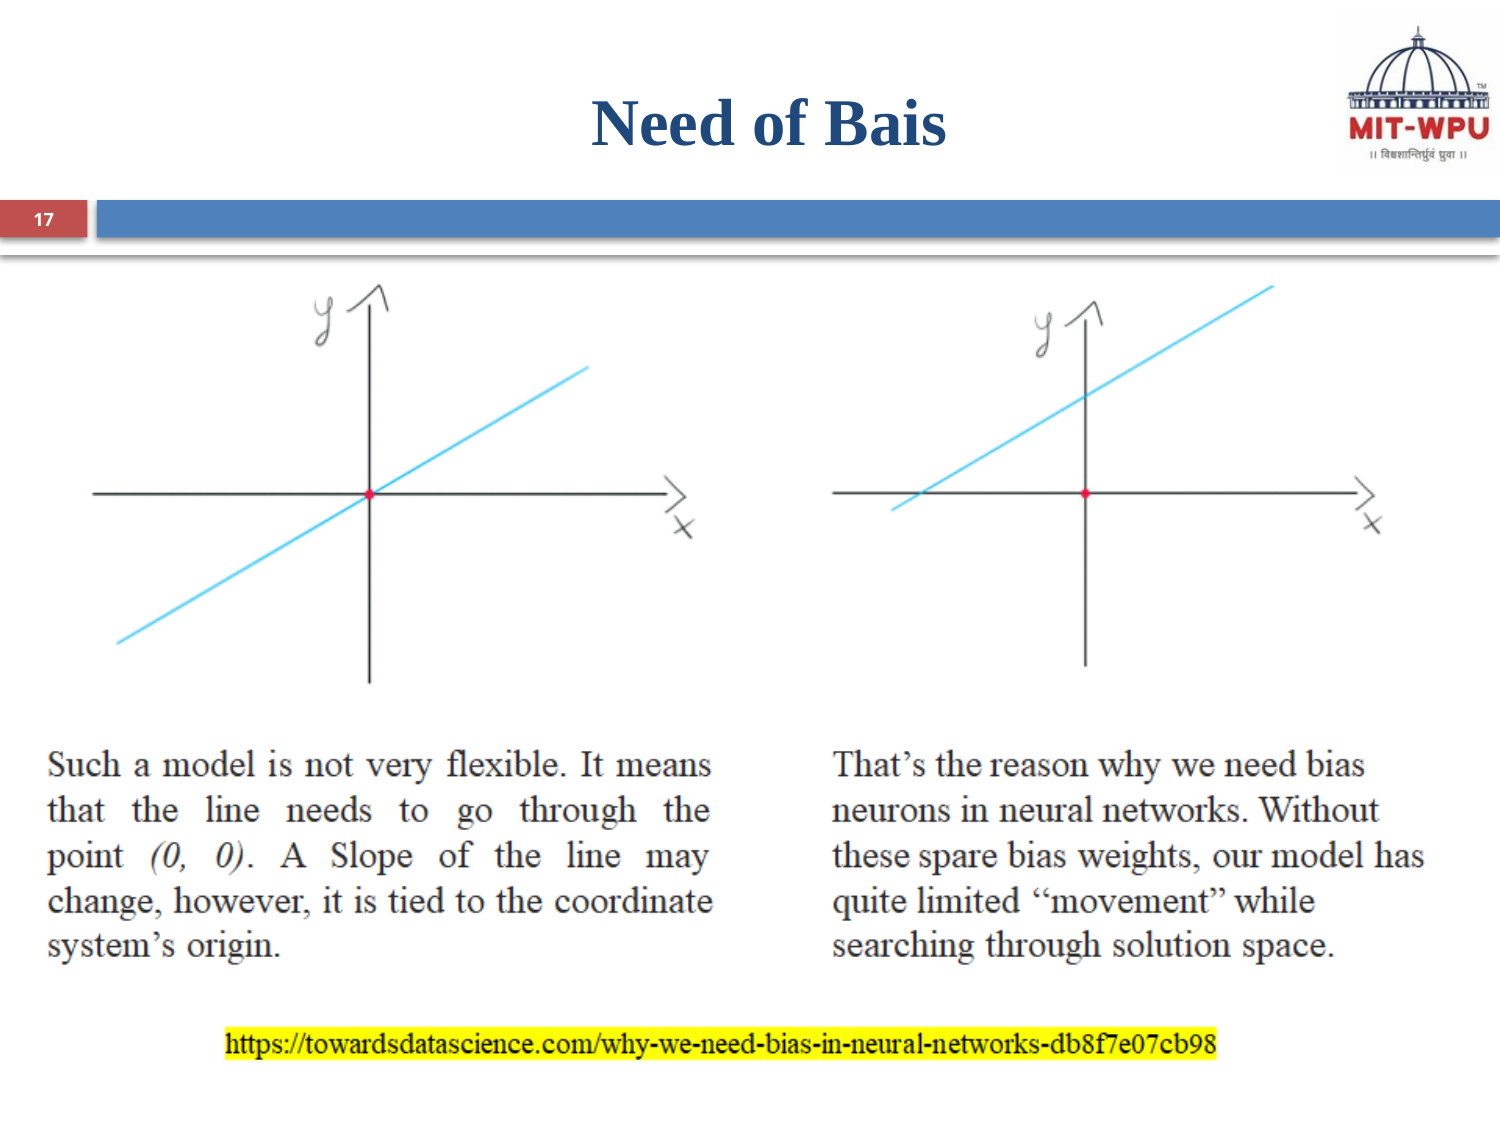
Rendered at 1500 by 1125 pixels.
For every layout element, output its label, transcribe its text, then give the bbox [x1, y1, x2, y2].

picture [24, 264, 1476, 991]
slide_number 17 [0, 200, 88, 241]
picture [24, 1014, 1420, 1080]
title Need of Bais [100, 37, 1438, 200]
picture [1337, 12, 1500, 175]
